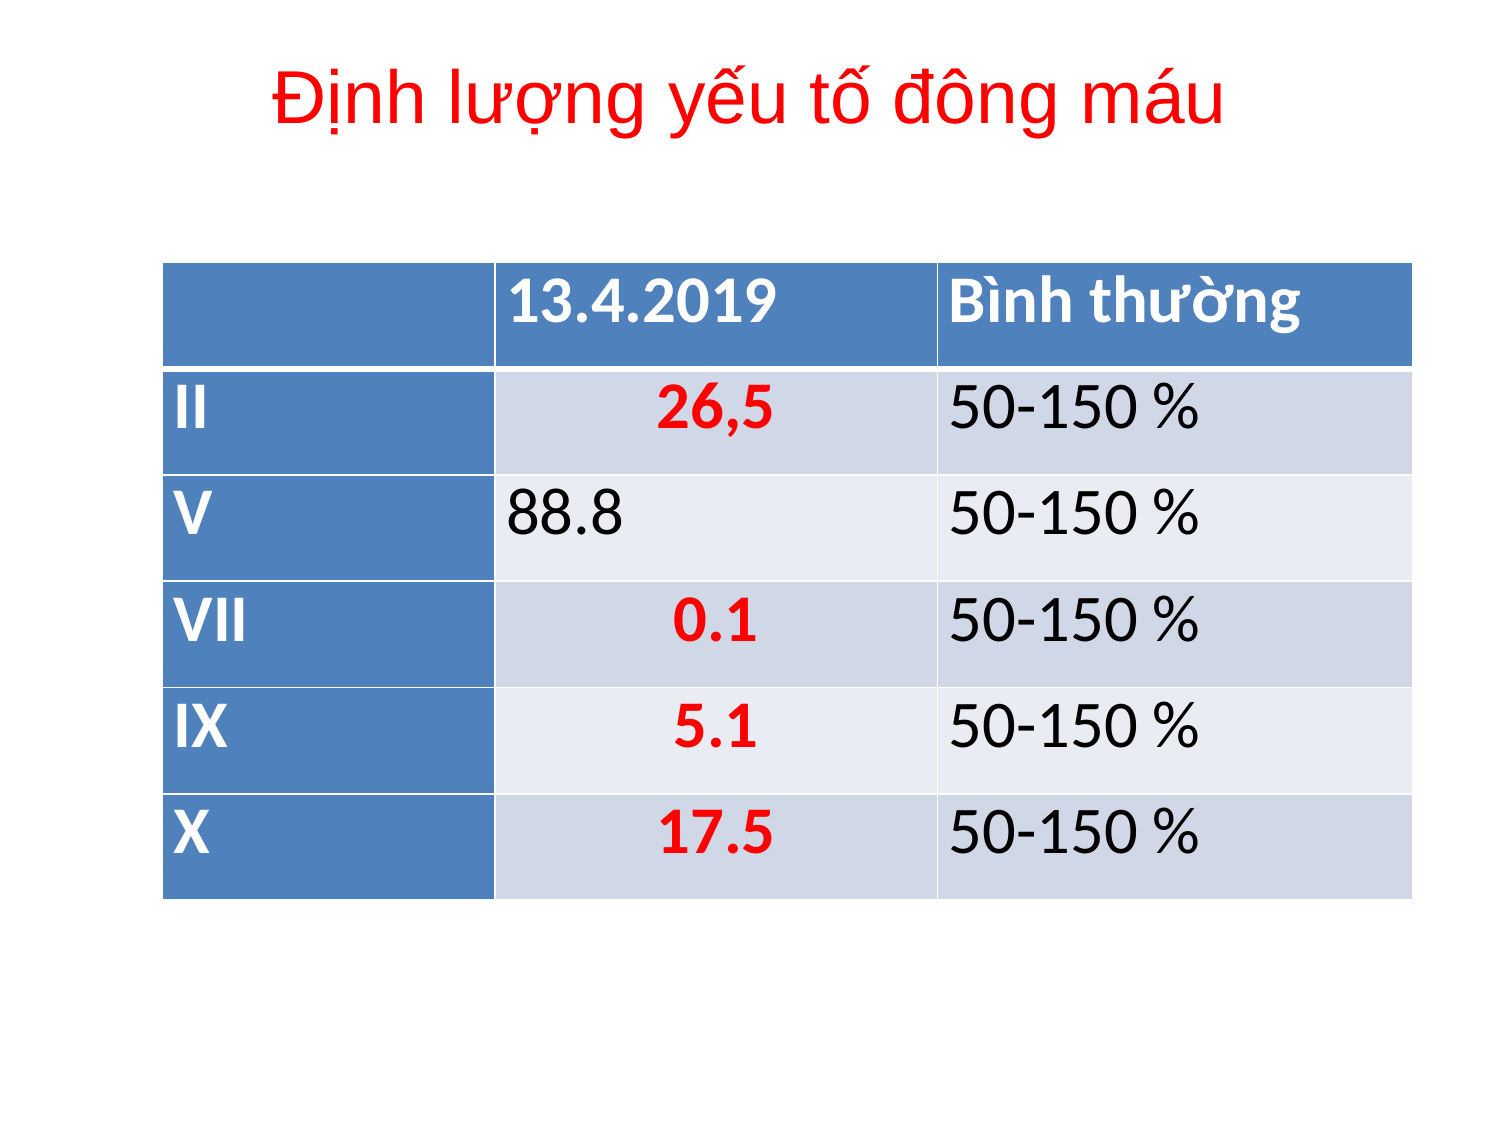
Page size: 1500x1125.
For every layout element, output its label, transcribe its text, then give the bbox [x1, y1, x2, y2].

table_cell 88.8 [496, 476, 937, 580]
title Định lượng yếu tố đông máu [75, 45, 1425, 233]
table_cell 50-150 % [938, 582, 1412, 687]
table_cell 0.1 [496, 582, 937, 687]
table_header Bình thường [938, 263, 1412, 366]
table_cell X [163, 795, 494, 899]
table_cell II [163, 372, 494, 474]
table_header 13.4.2019 [496, 263, 937, 366]
table_cell V [163, 476, 494, 580]
table_cell 5.1 [496, 688, 937, 793]
table_cell 50-150 % [938, 688, 1412, 793]
table_header [163, 263, 494, 366]
table_cell 50-150 % [938, 795, 1412, 899]
table_cell 17.5 [496, 795, 937, 899]
table_cell 26,5 [496, 372, 937, 474]
table_cell 50-150 % [938, 372, 1412, 474]
table_cell VII [163, 582, 494, 687]
table_cell 50-150 % [938, 476, 1412, 580]
table_cell IX [163, 688, 494, 793]
